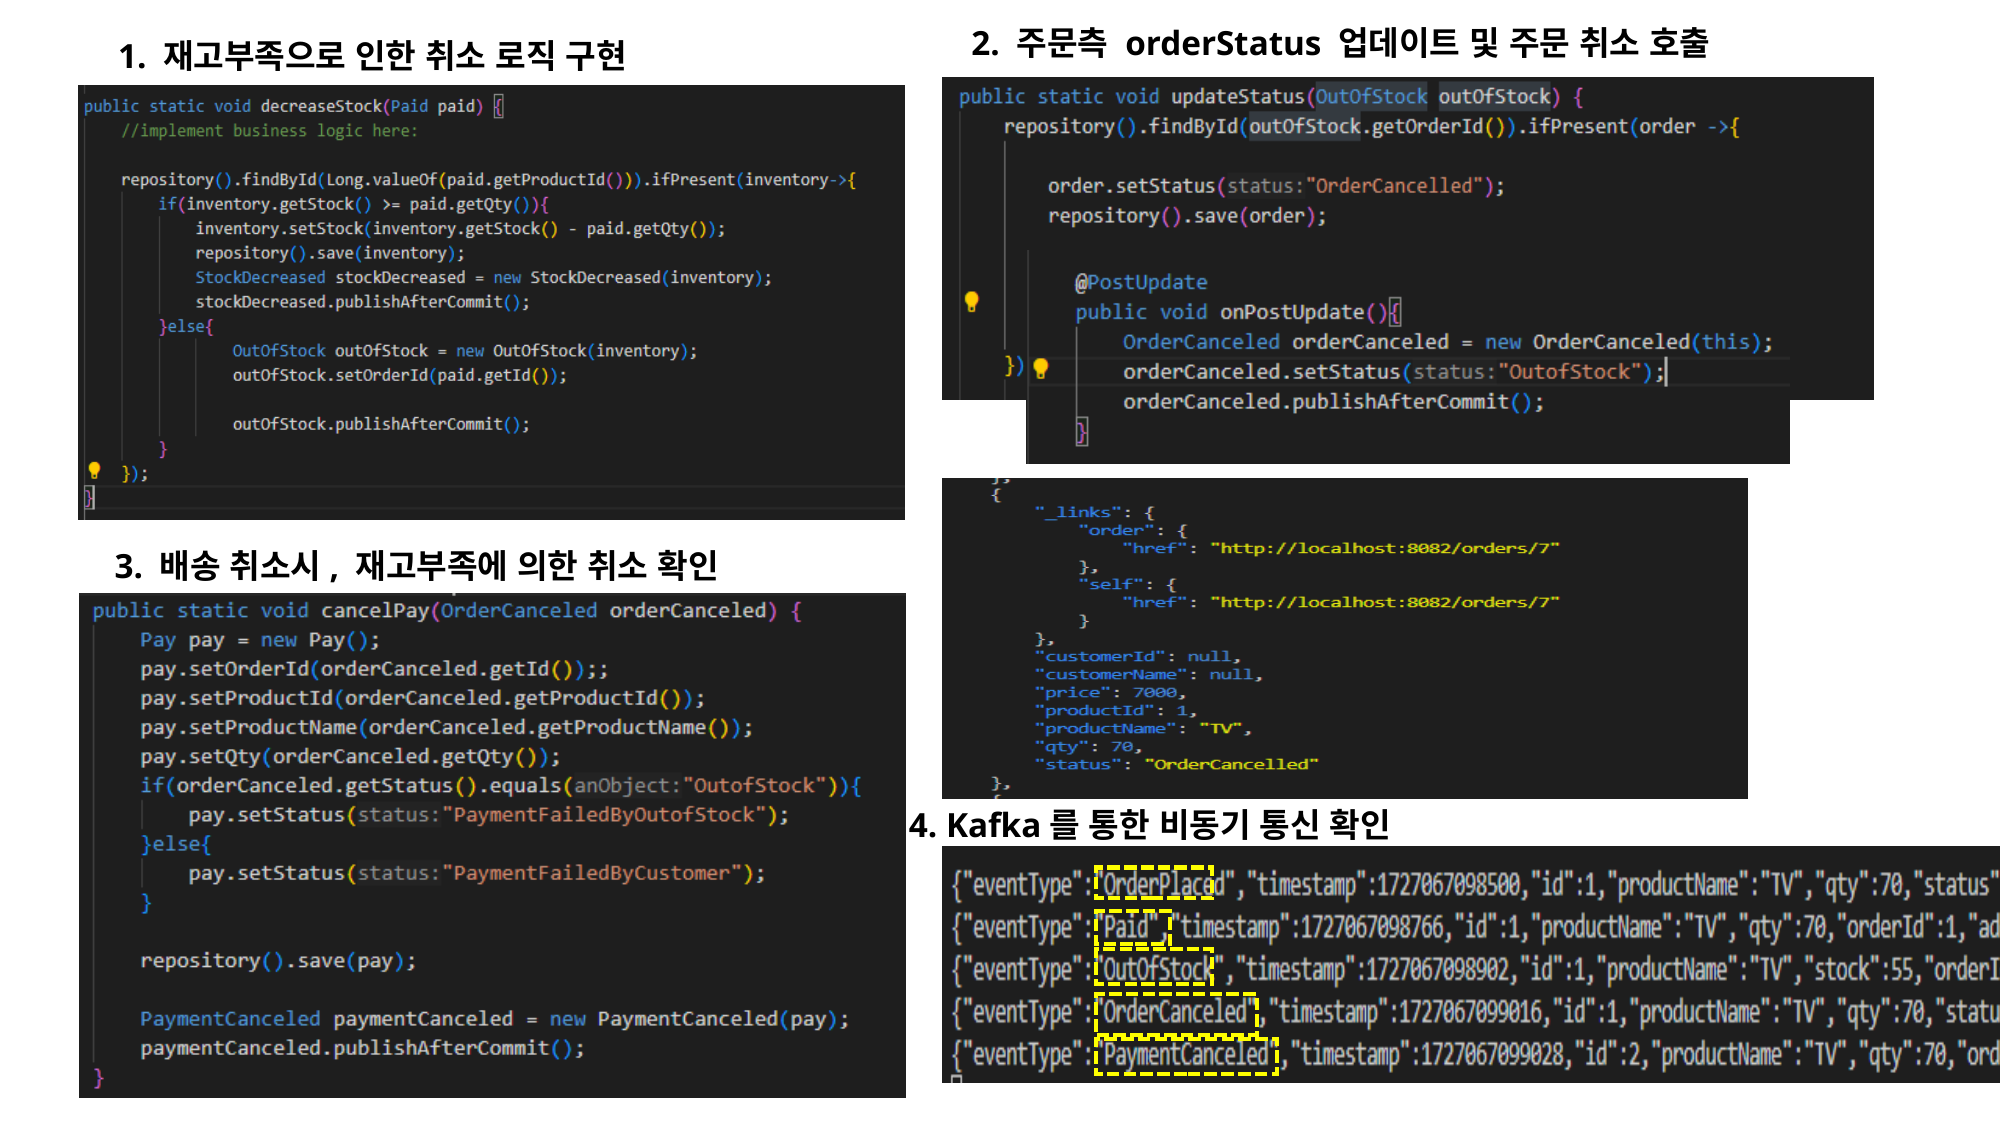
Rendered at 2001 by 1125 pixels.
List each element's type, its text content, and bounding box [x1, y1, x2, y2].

text_box 2. 주문측 orderStatus 업데이트 및 주문 취소 호출 [956, 14, 1726, 70]
picture [78, 85, 905, 520]
picture [942, 478, 1748, 796]
text_box 3. 배송 취소시, 재고부족에 의한 취소 확인 [99, 537, 734, 593]
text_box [942, 796, 2000, 1083]
text_box 1. 재고부족으로 인한 취소 로직 구현 [103, 27, 643, 83]
picture [79, 593, 906, 1098]
picture [942, 77, 1874, 464]
